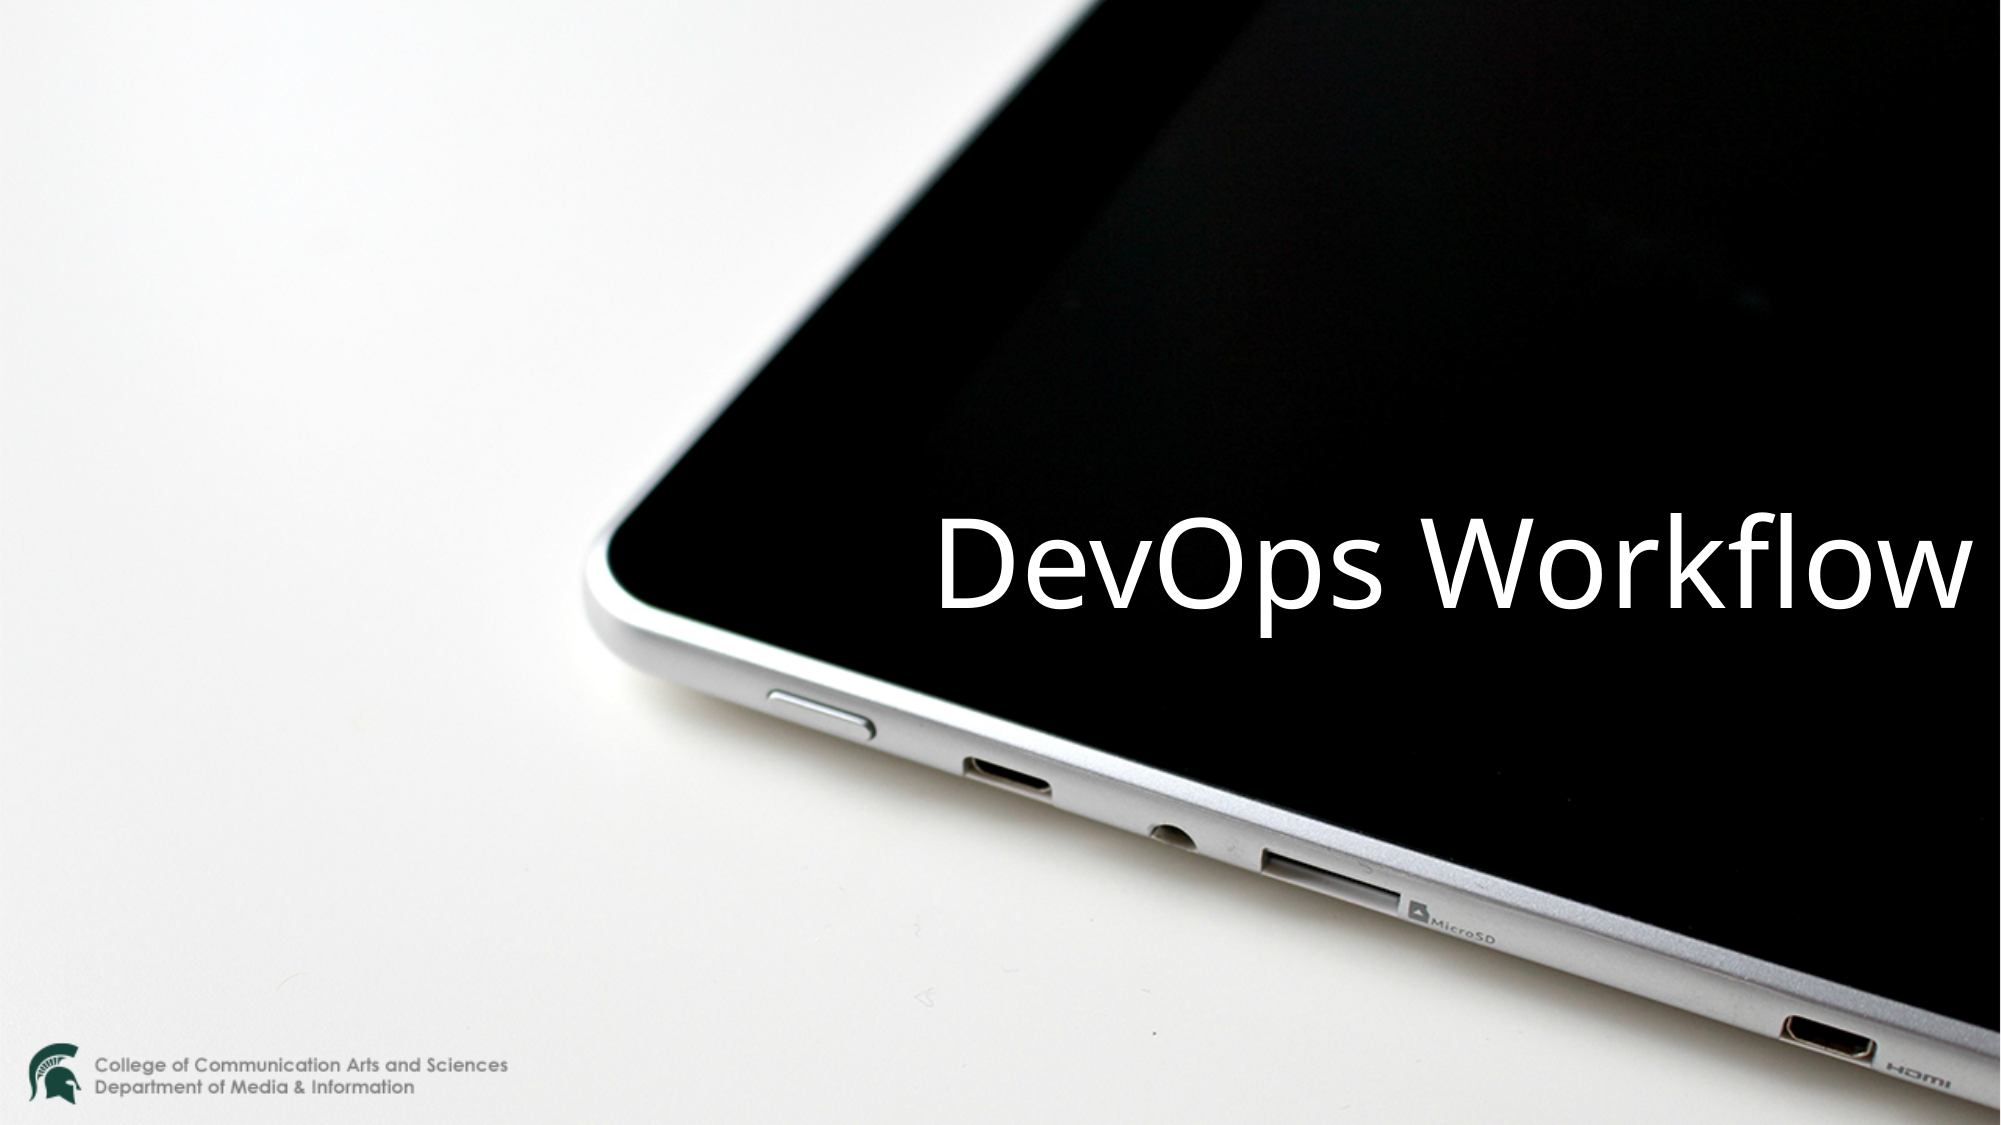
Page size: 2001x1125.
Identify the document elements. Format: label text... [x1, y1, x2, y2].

picture [0, 0, 2001, 1125]
title DevOps Workflow [771, 94, 1990, 643]
